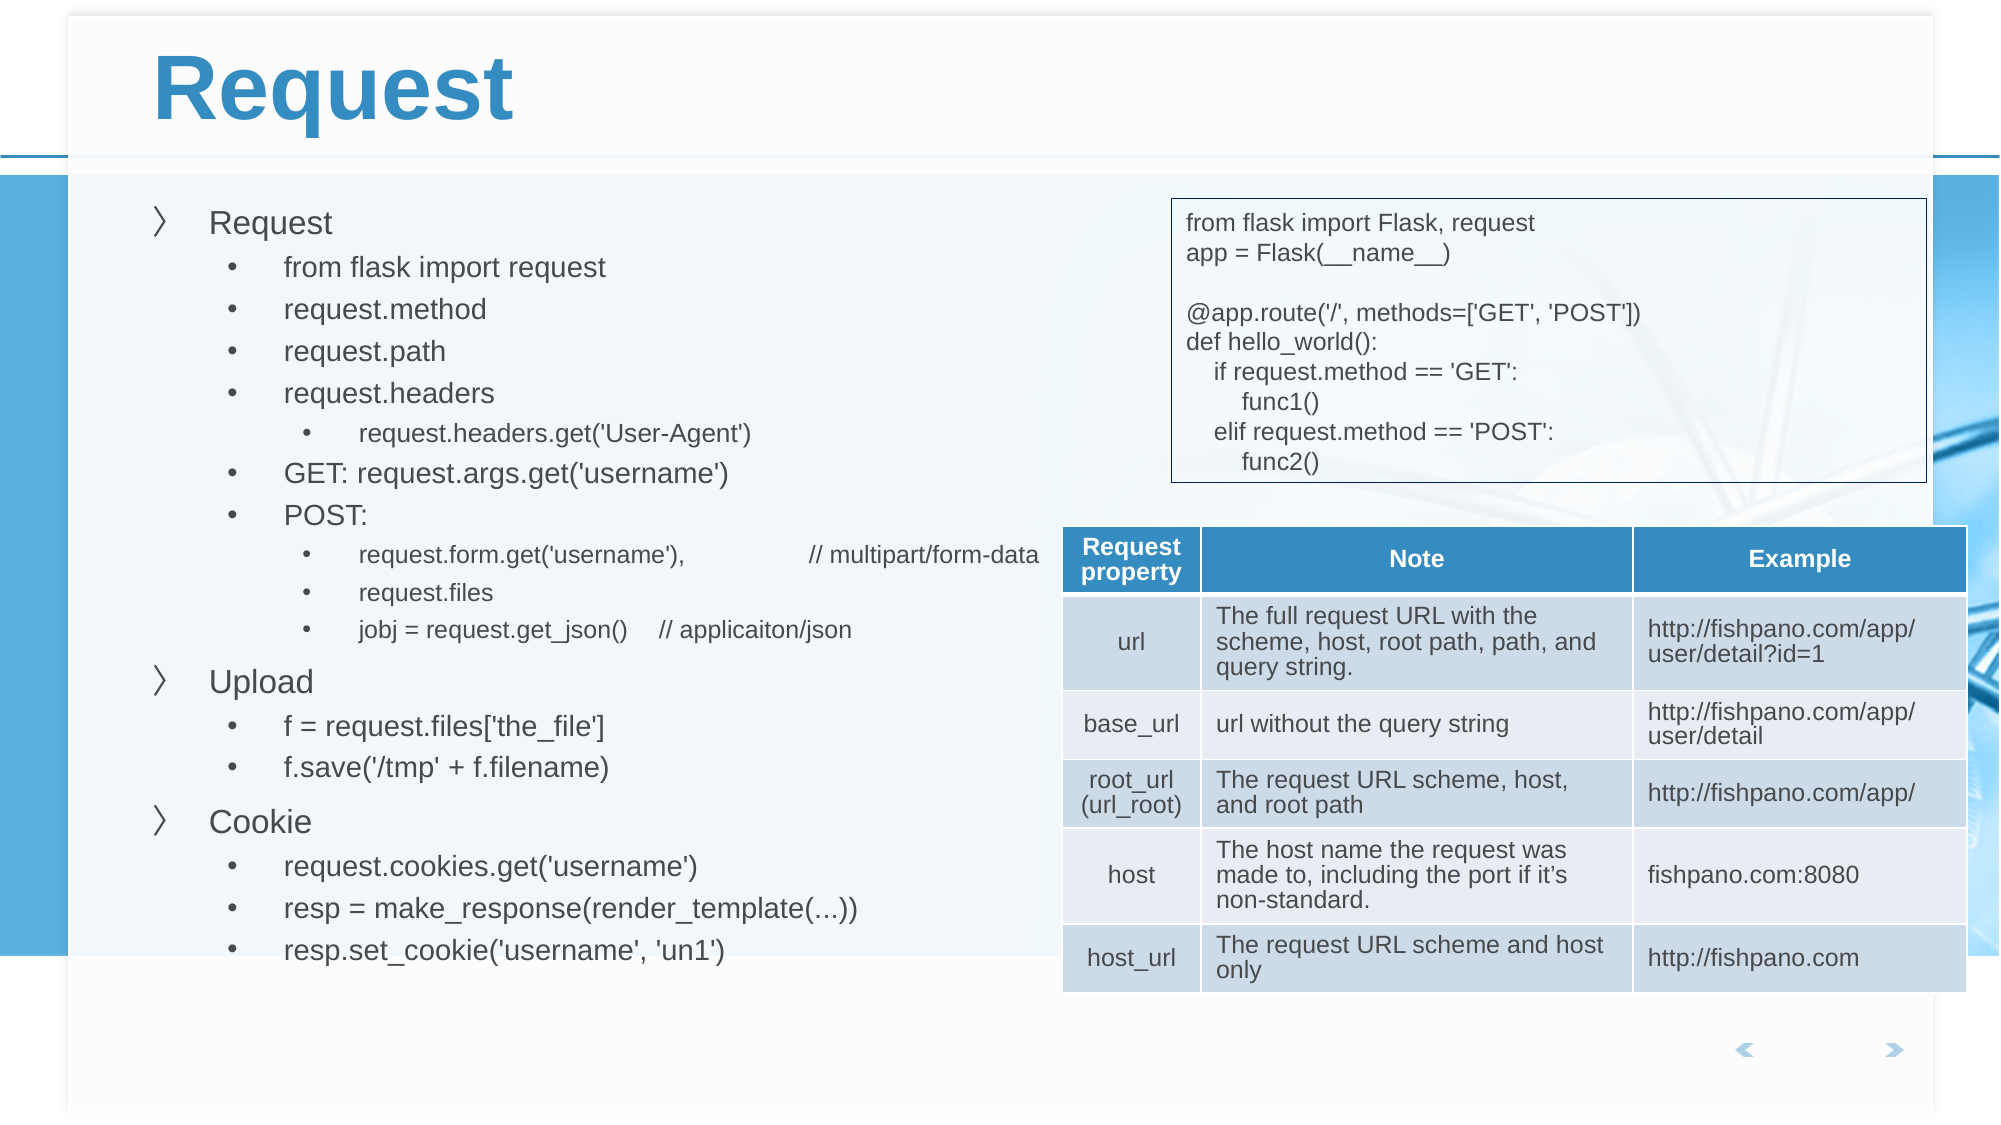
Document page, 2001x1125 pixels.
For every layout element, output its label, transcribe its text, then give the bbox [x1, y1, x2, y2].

table_cell fishpano.com:8080 [1634, 829, 1966, 923]
table_cell base_url [1063, 691, 1200, 759]
table_header Request property [1063, 527, 1200, 592]
table_cell http://fishpano.com/app/user/detail [1634, 691, 1966, 759]
table_cell root_url (url_root) [1063, 760, 1200, 827]
table_cell The request URL scheme, host, and root path [1202, 760, 1632, 827]
table_cell The request URL scheme and host only [1202, 925, 1632, 992]
table_cell host [1063, 829, 1200, 923]
table_header Note [1202, 527, 1632, 592]
table_cell The full request URL with the scheme, host, root path, path, and query string. [1202, 597, 1632, 690]
text_box from flask import Flask, request app = Flask(__name__) @app.route('/', methods=['GET', 'POST']) def hello_world(): if request.method == 'GET': func1() elif request.method == 'POST': func2() [1171, 198, 1927, 483]
list Request from flask import request request.method request.path request.headers request.headers.get('User-Agent') GET: request.args.get('username') POST: request.form.get('username'), // multipart/form-data request.files jobj = request.get_json() // applicaiton/json Upload f = request.files['the_file'] f.save('/tmp' + f.filename) Cookie request.cookies.get('username') resp = make_response(render_template(...)) resp.set_cookie('username', 'un1') [137, 198, 1157, 1076]
table_cell http://fishpano.com [1634, 925, 1966, 992]
table_cell The host name the request was made to, including the port if it’s non-standard. [1202, 829, 1632, 923]
table_cell http://fishpano.com/app/ [1634, 760, 1966, 827]
table_cell host_url [1063, 925, 1200, 992]
table_cell url [1063, 597, 1200, 690]
table_cell url without the query string [1202, 691, 1632, 759]
table_header Example [1634, 527, 1966, 592]
title Request [137, 29, 1863, 150]
picture [0, 0, 2001, 1125]
table_cell http://fishpano.com/app/user/detail?id=1 [1634, 597, 1966, 690]
